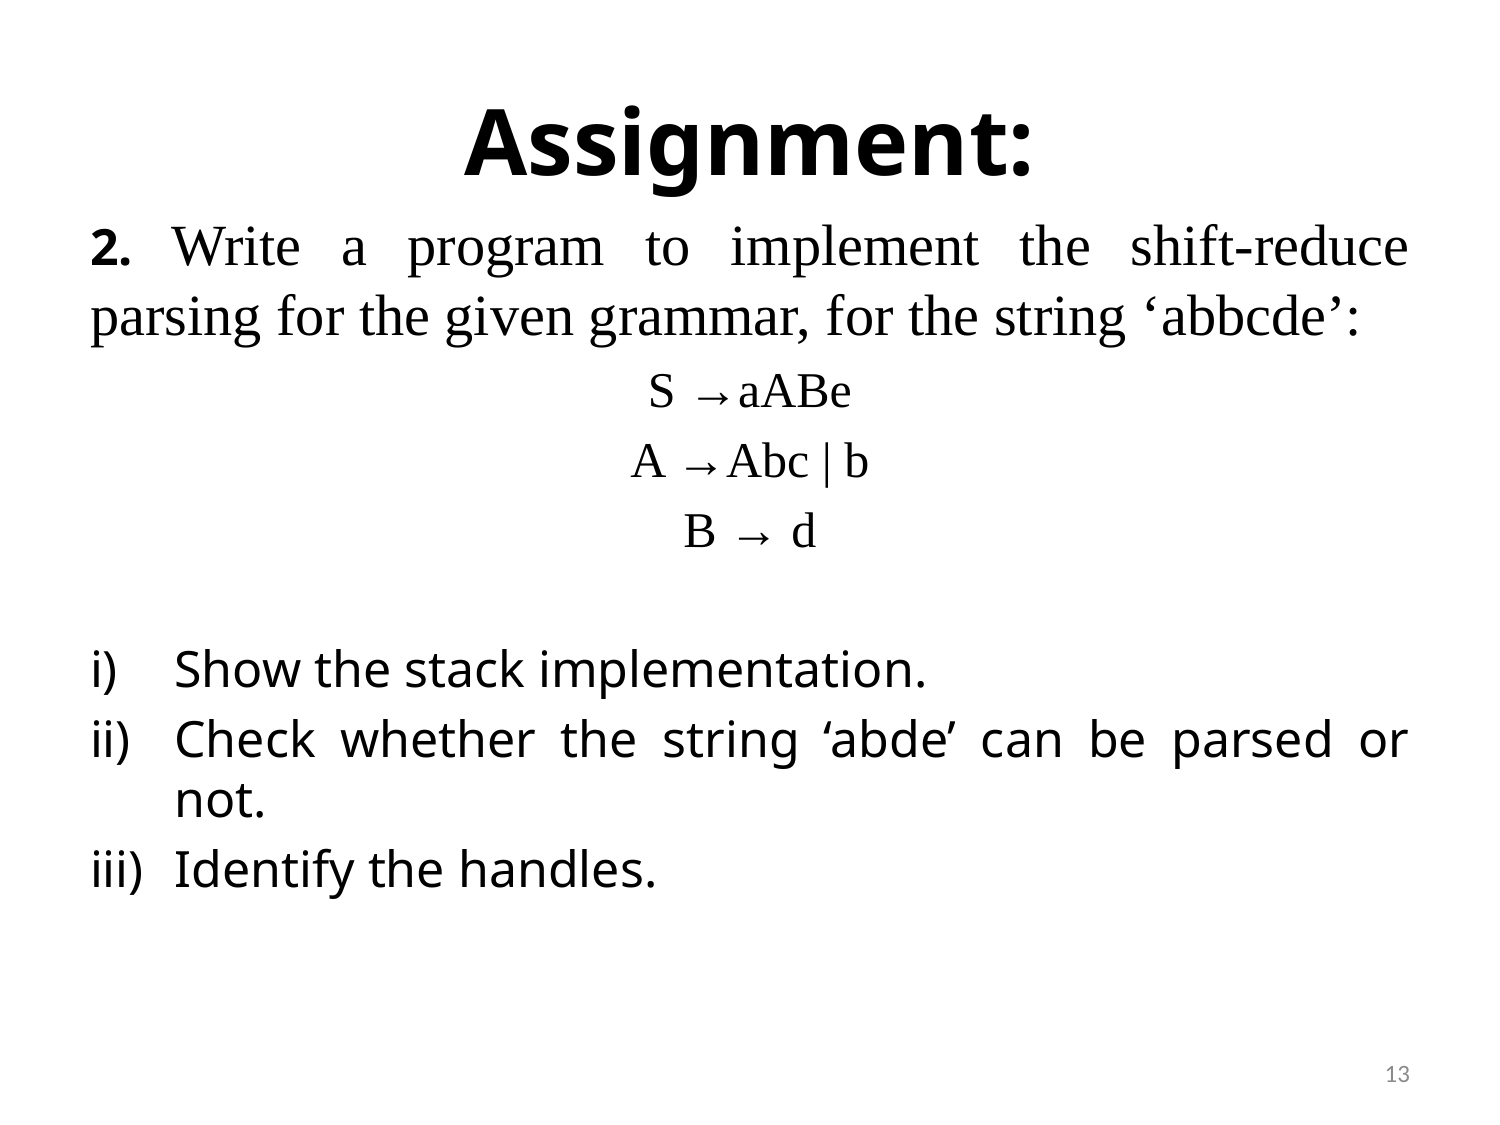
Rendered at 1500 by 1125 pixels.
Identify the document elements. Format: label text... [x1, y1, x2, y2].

slide_number 13 [1074, 1042, 1425, 1103]
list 2. Write a program to implement the shift-reduce parsing for the given grammar, for the string ‘abbcde’: S →aABe A →Abc | b B → d Show the stack implementation. Check whether the string ‘abde’ can be parsed or not. Identify the handles. [75, 200, 1425, 1005]
title Assignment: [75, 45, 1425, 200]
